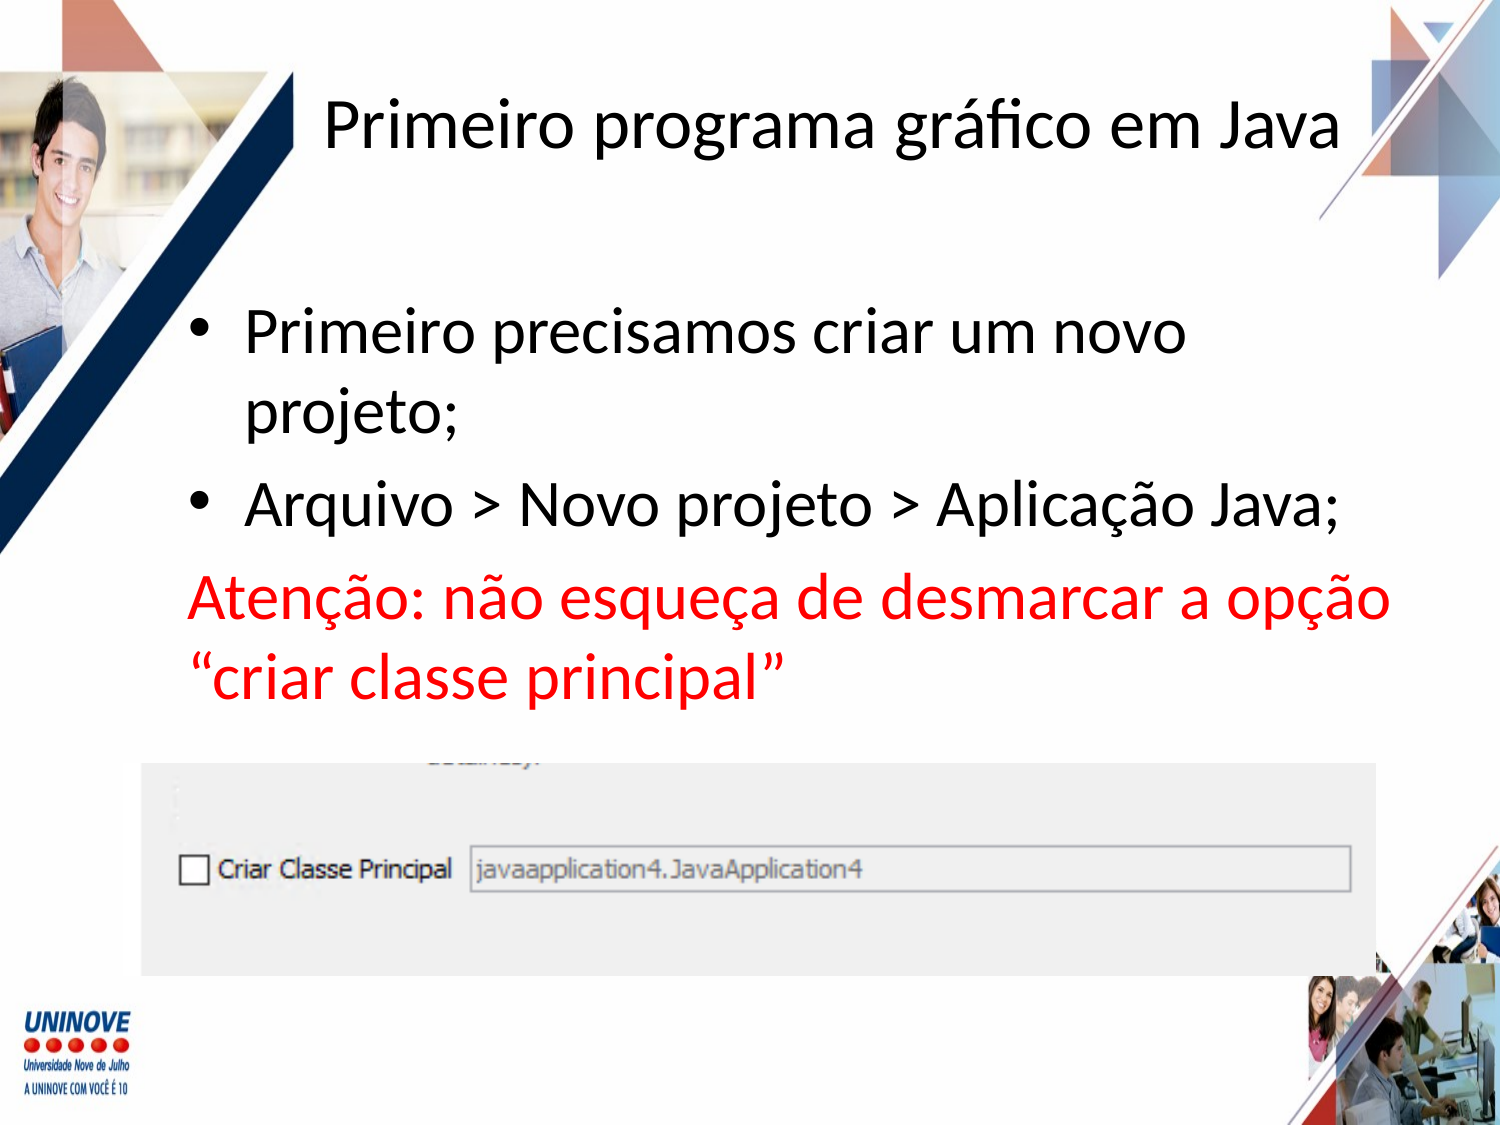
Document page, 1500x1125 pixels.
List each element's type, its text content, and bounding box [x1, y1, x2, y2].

list Primeiro precisamos criar um novo projeto; Arquivo > Novo projeto > Aplicação Java; Atenção: não esqueça de desmarcar a opção “criar classe principal” [172, 278, 1425, 1005]
title Primeiro programa gráfico em Java [277, 31, 1390, 209]
picture [0, 0, 1500, 1125]
